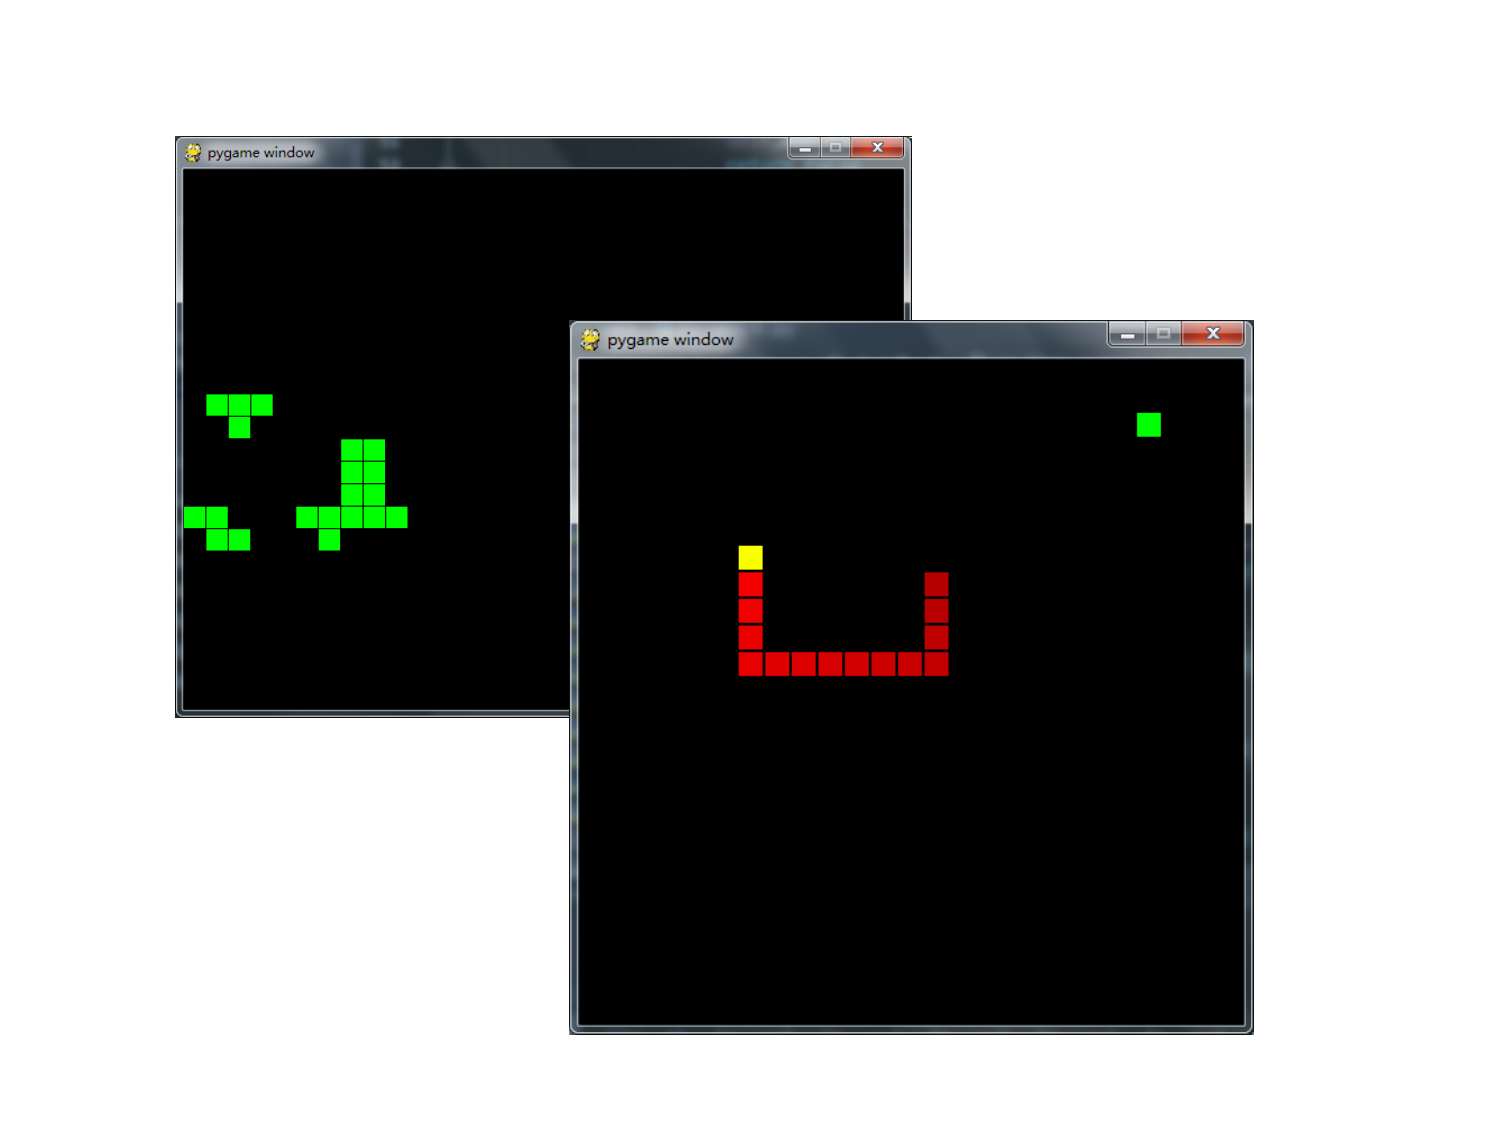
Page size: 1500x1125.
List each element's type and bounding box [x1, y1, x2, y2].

picture [175, 136, 912, 718]
list [569, 320, 1254, 1035]
